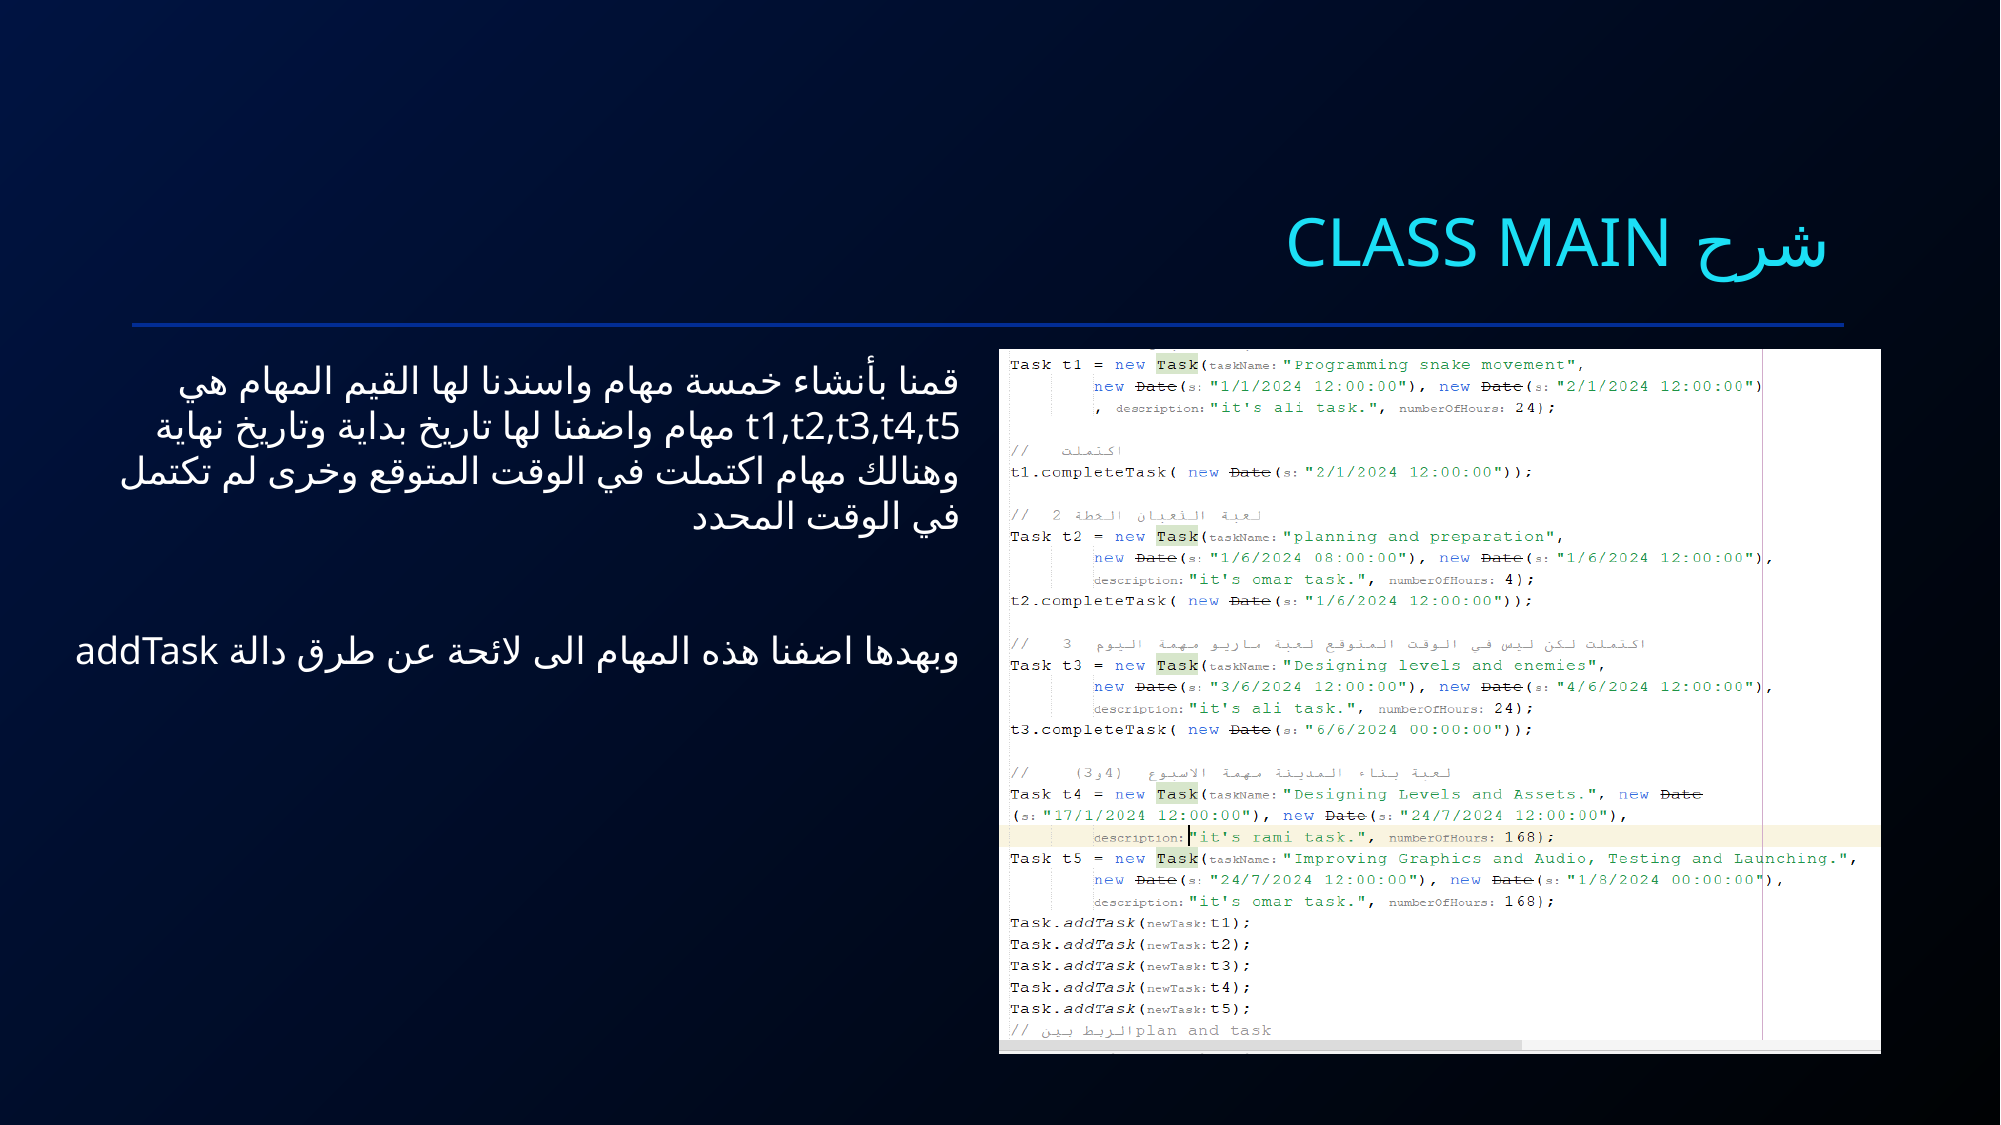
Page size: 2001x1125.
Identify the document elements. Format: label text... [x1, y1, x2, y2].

text_box [11, 348, 1047, 409]
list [999, 349, 1881, 1054]
title شرح Class main [120, 71, 1846, 289]
text_box قمنا بأنشاء خمسة مهام واسندنا لها القيم المهام هي t1,t2,t3,t4,t5 مهام واضفنا لها تاريخ بداية وتاريخ نهاية وهنالك مهام اكتملت في الوقت المتوقع وخرى لم تكتمل في الوقت المحدد وبهدها اضفنا هذه المهام الى لائحة عن طرق دالة addTask [51, 349, 976, 725]
